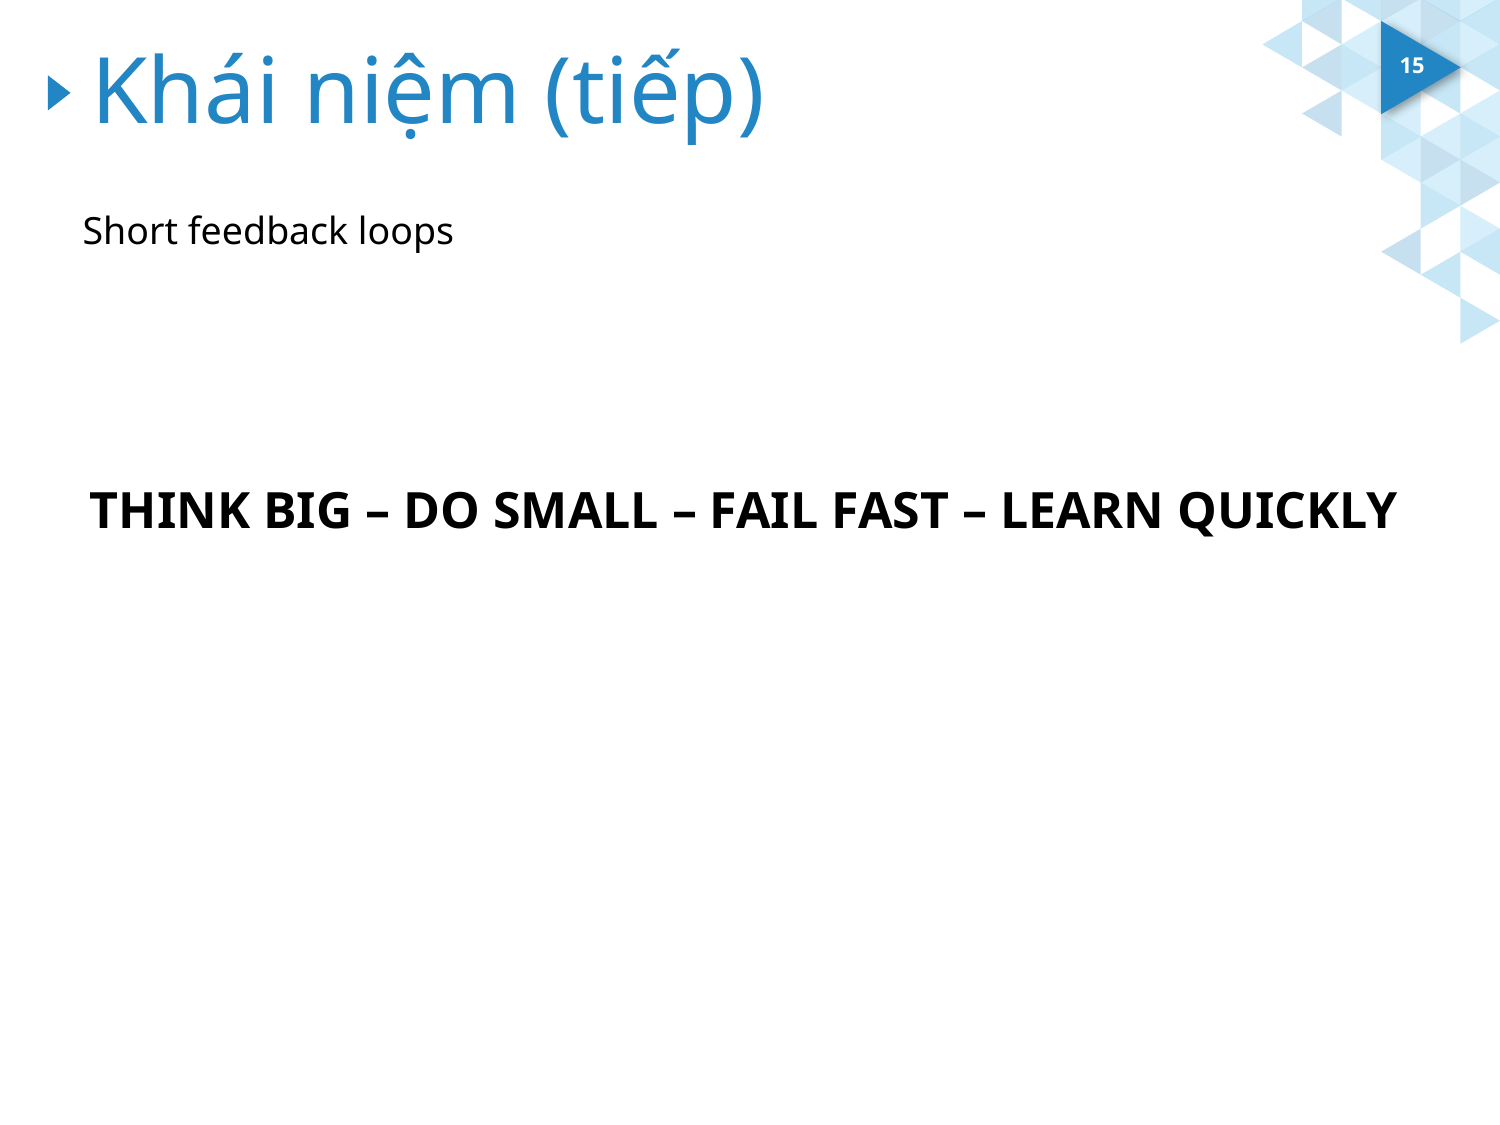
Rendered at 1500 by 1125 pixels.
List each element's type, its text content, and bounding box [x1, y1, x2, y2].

text_box THINK BIG – DO SMALL – FAIL FAST – LEARN QUICKLY [74, 441, 1454, 622]
text_box Short feedback loops [67, 176, 627, 357]
slide_number 15 [1370, 44, 1454, 90]
title Khái niệm (tiếp) [76, 0, 1370, 203]
